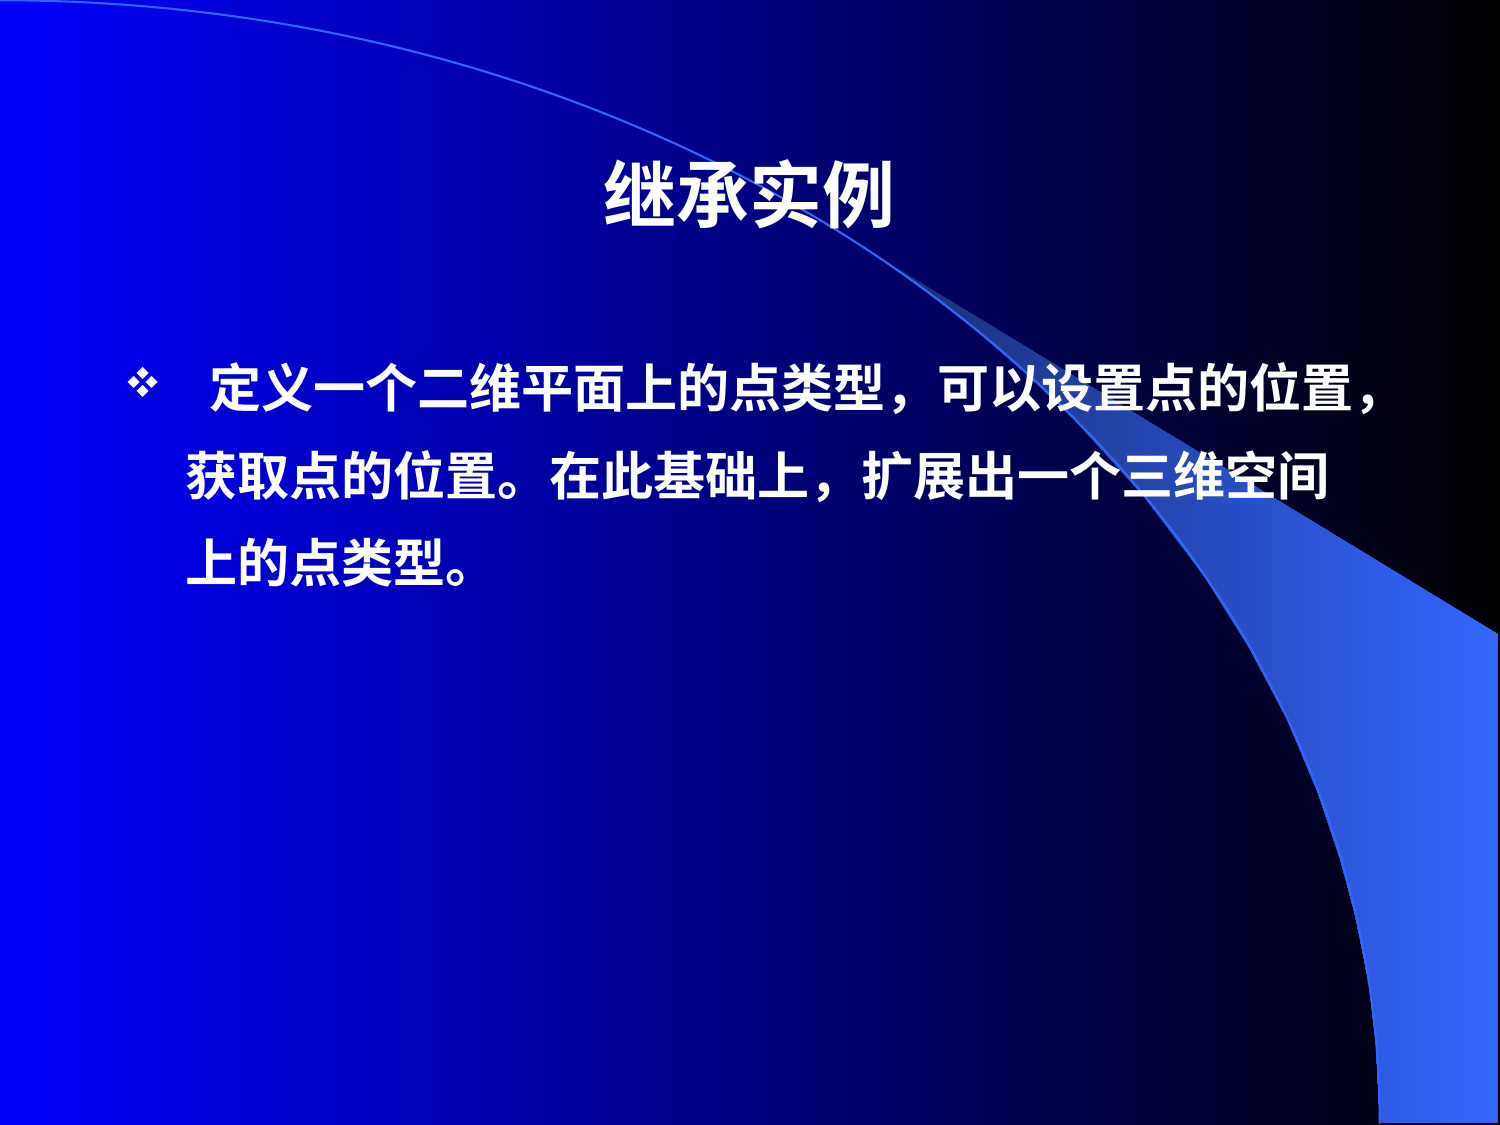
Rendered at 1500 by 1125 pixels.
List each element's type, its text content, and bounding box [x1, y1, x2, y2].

title 继承实例 [112, 99, 1388, 288]
list 定义一个二维平面上的点类型，可以设置点的位置，获取点的位置。在此基础上，扩展出一个三维空间上的点类型。 [112, 324, 1388, 1001]
